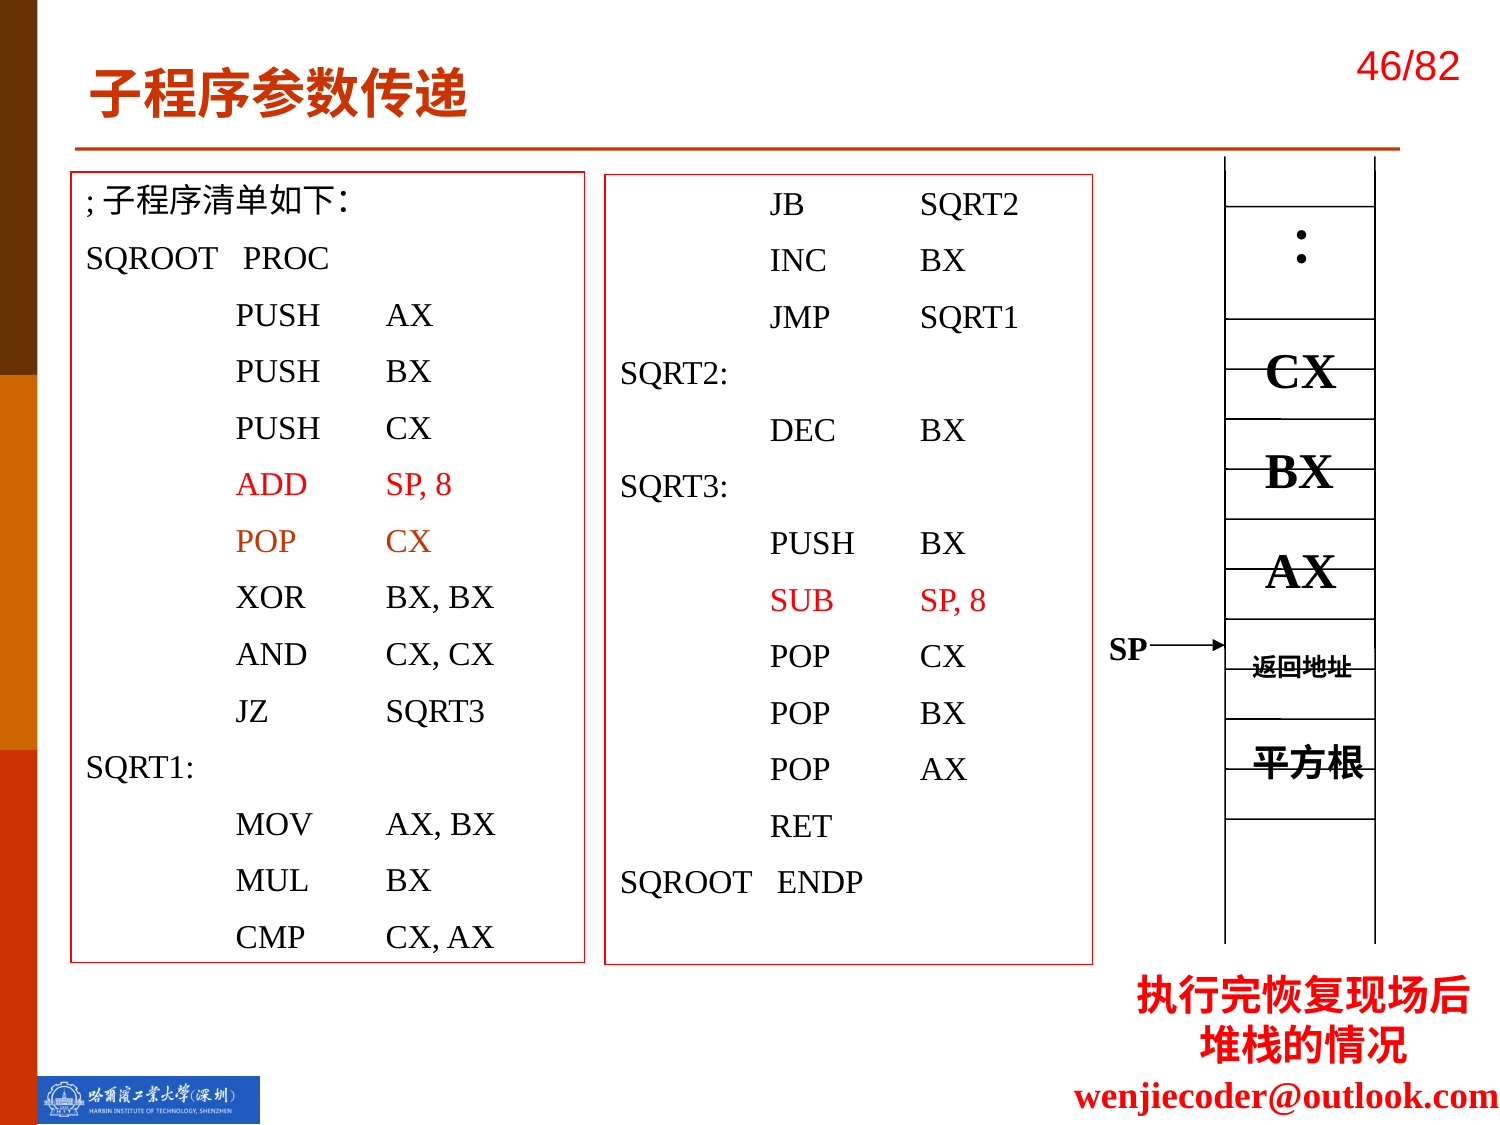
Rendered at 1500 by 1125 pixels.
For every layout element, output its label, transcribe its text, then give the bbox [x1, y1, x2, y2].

text_box BX [1250, 431, 1350, 507]
text_box 平方根 [1237, 731, 1438, 792]
text_box 执行完恢复现场后 堆栈的情况 [1121, 961, 1486, 1076]
text_box ： [1274, 206, 1363, 282]
text_box 返回地址 [1237, 644, 1375, 689]
text_box AX [1250, 531, 1363, 607]
text_box SP [1094, 620, 1170, 675]
text_box [1170, 638, 1225, 652]
text_box ;子程序清单如下： SQROOT PROC PUSH AX PUSH BX PUSH CX ADD SP, 8 POP CX XOR BX, BX AND CX, CX JZ SQRT3 SQRT1: MOV AX, BX MUL BX CMP CX, AX [70, 172, 585, 963]
text_box 子程序参数传递 [74, 52, 1123, 132]
text_box CX [1250, 331, 1375, 407]
picture [37, 1076, 260, 1124]
text_box JB SQRT2 INC BX JMP SQRT1 SQRT2: DEC BX SQRT3: PUSH BX SUB SP, 8 POP CX POP BX POP AX RET SQROOT ENDP [604, 174, 1093, 965]
